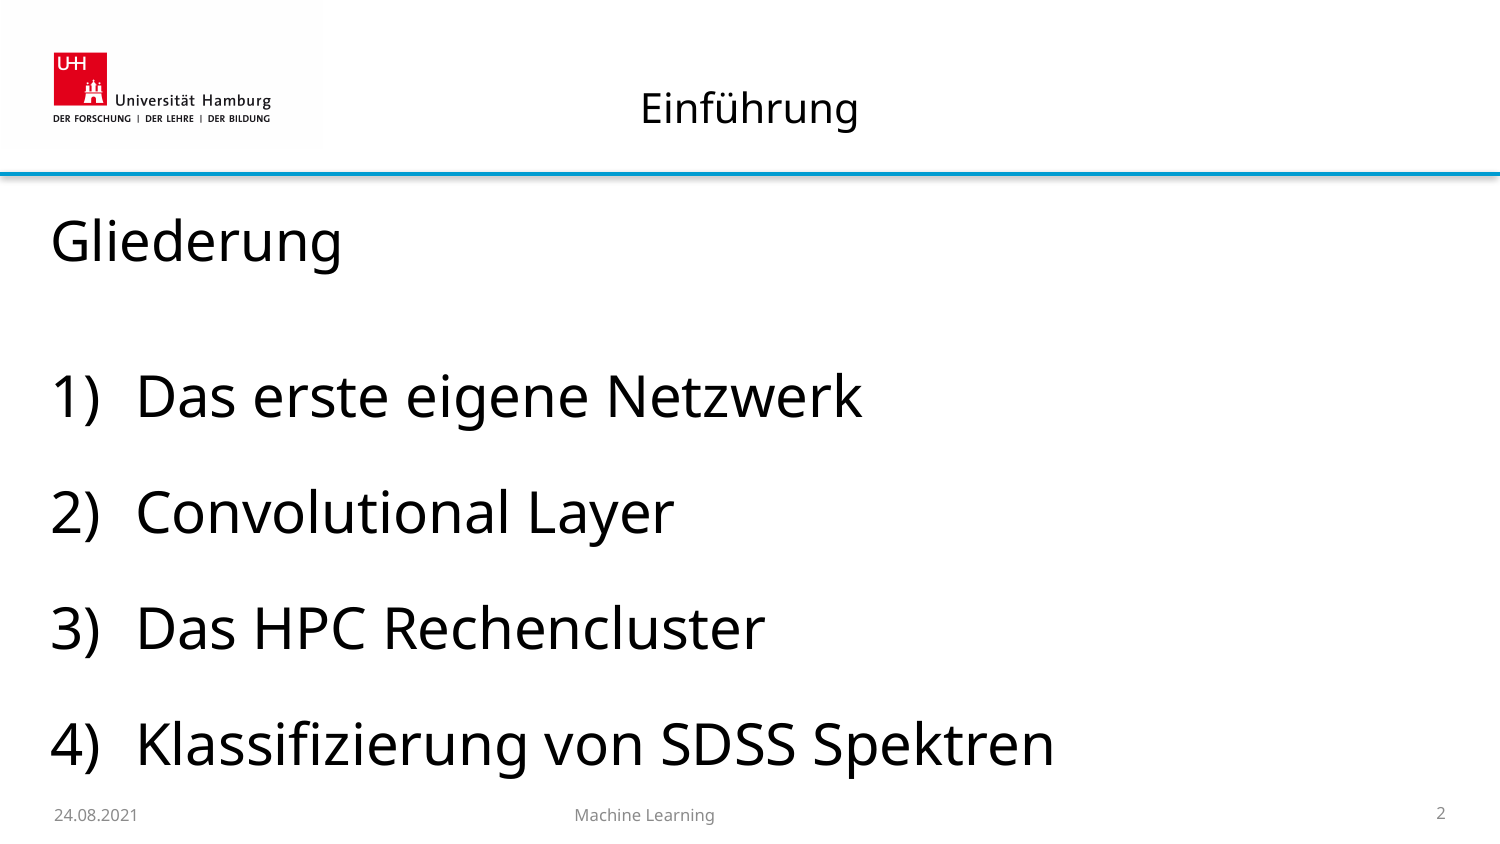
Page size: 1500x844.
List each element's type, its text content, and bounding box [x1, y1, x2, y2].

list Das erste eigene Netzwerk Convolutional Layer Das HPC Rechencluster Klassifizierung von SDSS Spektren [35, 317, 1388, 790]
picture [1, 0, 323, 149]
footer Machine Learning [273, 788, 1016, 833]
slide_number 2 [1361, 788, 1446, 833]
list Gliederung [35, 197, 1406, 281]
title Einführung [275, 91, 1225, 122]
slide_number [54, 788, 210, 833]
